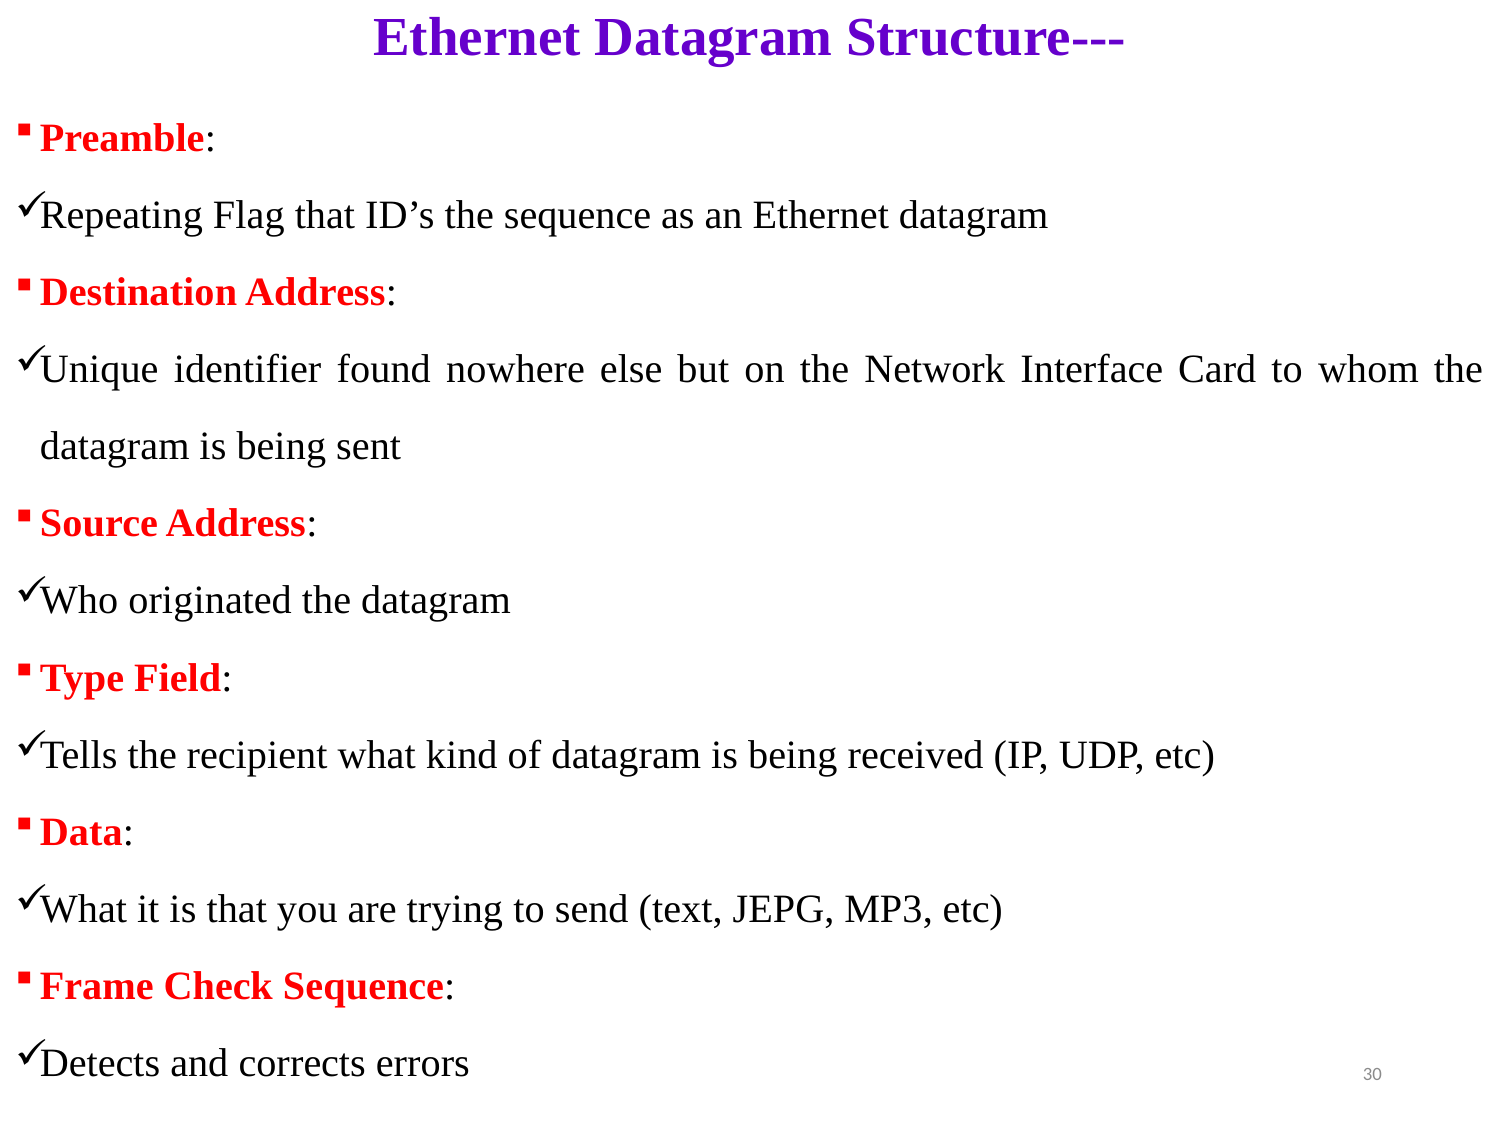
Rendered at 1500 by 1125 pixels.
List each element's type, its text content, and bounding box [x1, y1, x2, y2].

slide_number 30 [1059, 1042, 1397, 1103]
title Ethernet Datagram Structure--- [103, 0, 1397, 75]
list Preamble: Repeating Flag that ID’s the sequence as an Ethernet datagram Destination Address: Unique identifier found nowhere else but on the Network Interface Card to whom the datagram is being sent Source Address: Who originated the datagram Type Field: Tells the recipient what kind of datagram is being received (IP, UDP, etc) Data: What it is that you are trying to send (text, JEPG, MP3, etc) Frame Check Sequence: Detects and corrects errors [0, 75, 1500, 1103]
